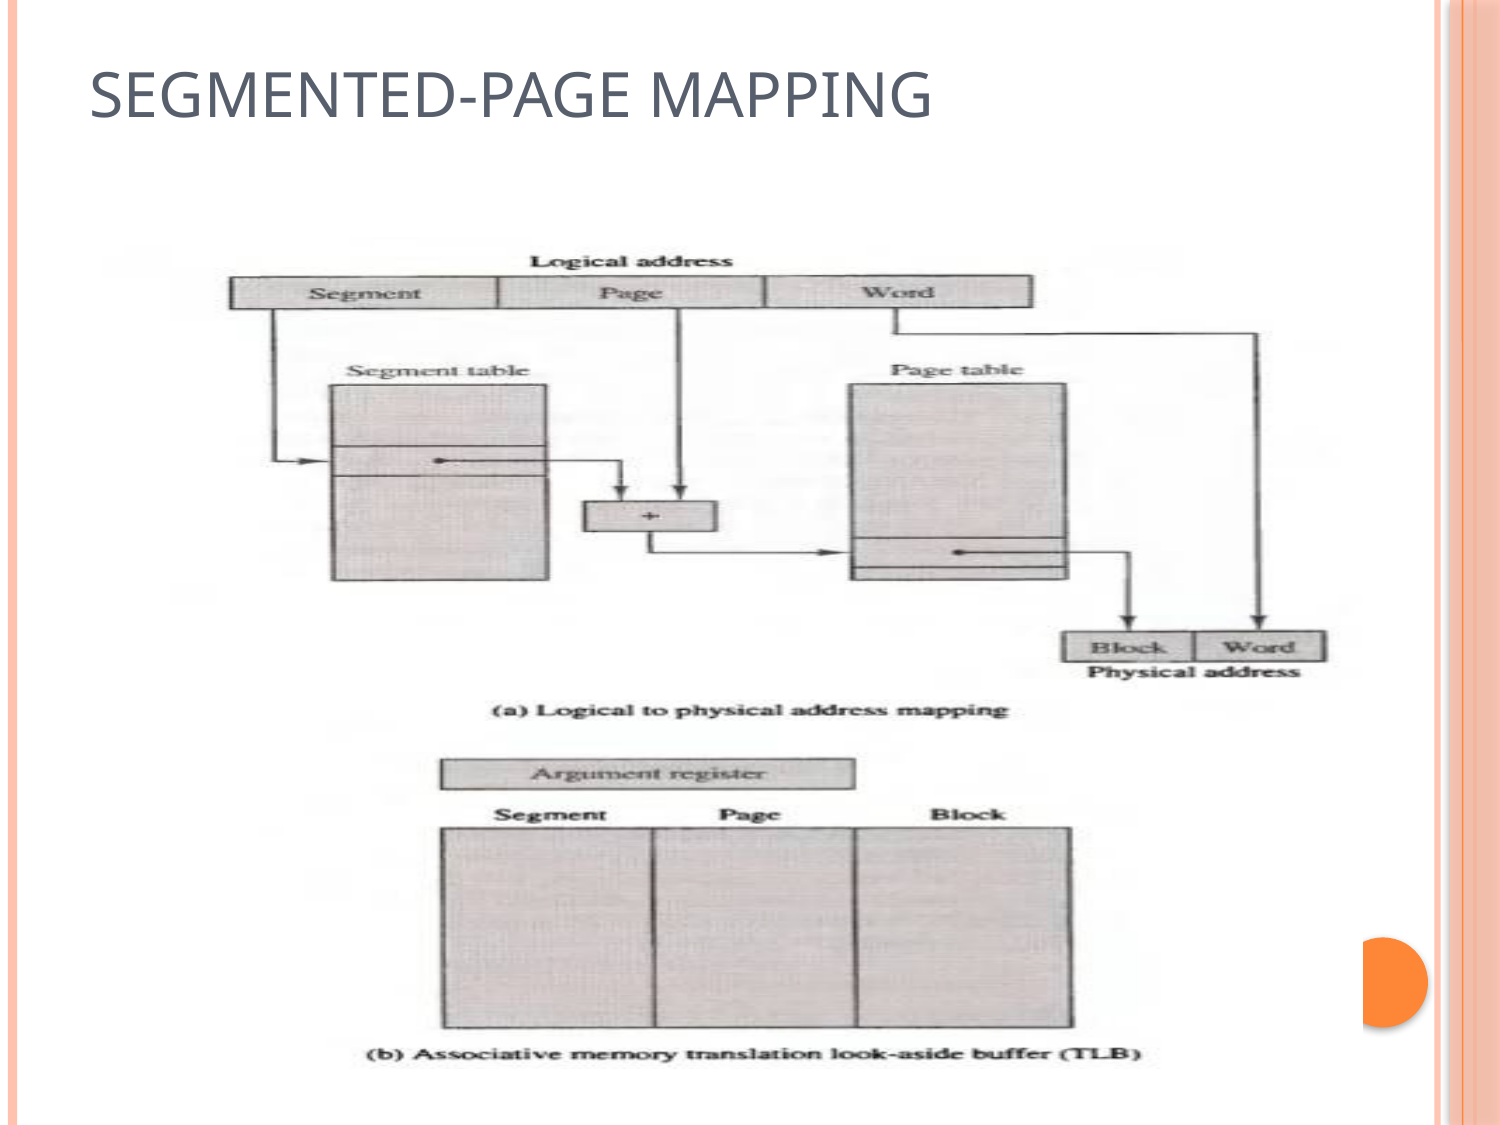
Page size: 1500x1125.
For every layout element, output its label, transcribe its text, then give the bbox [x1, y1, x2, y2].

picture [86, 236, 1363, 1070]
title Segmented-page mapping [75, 45, 1300, 138]
